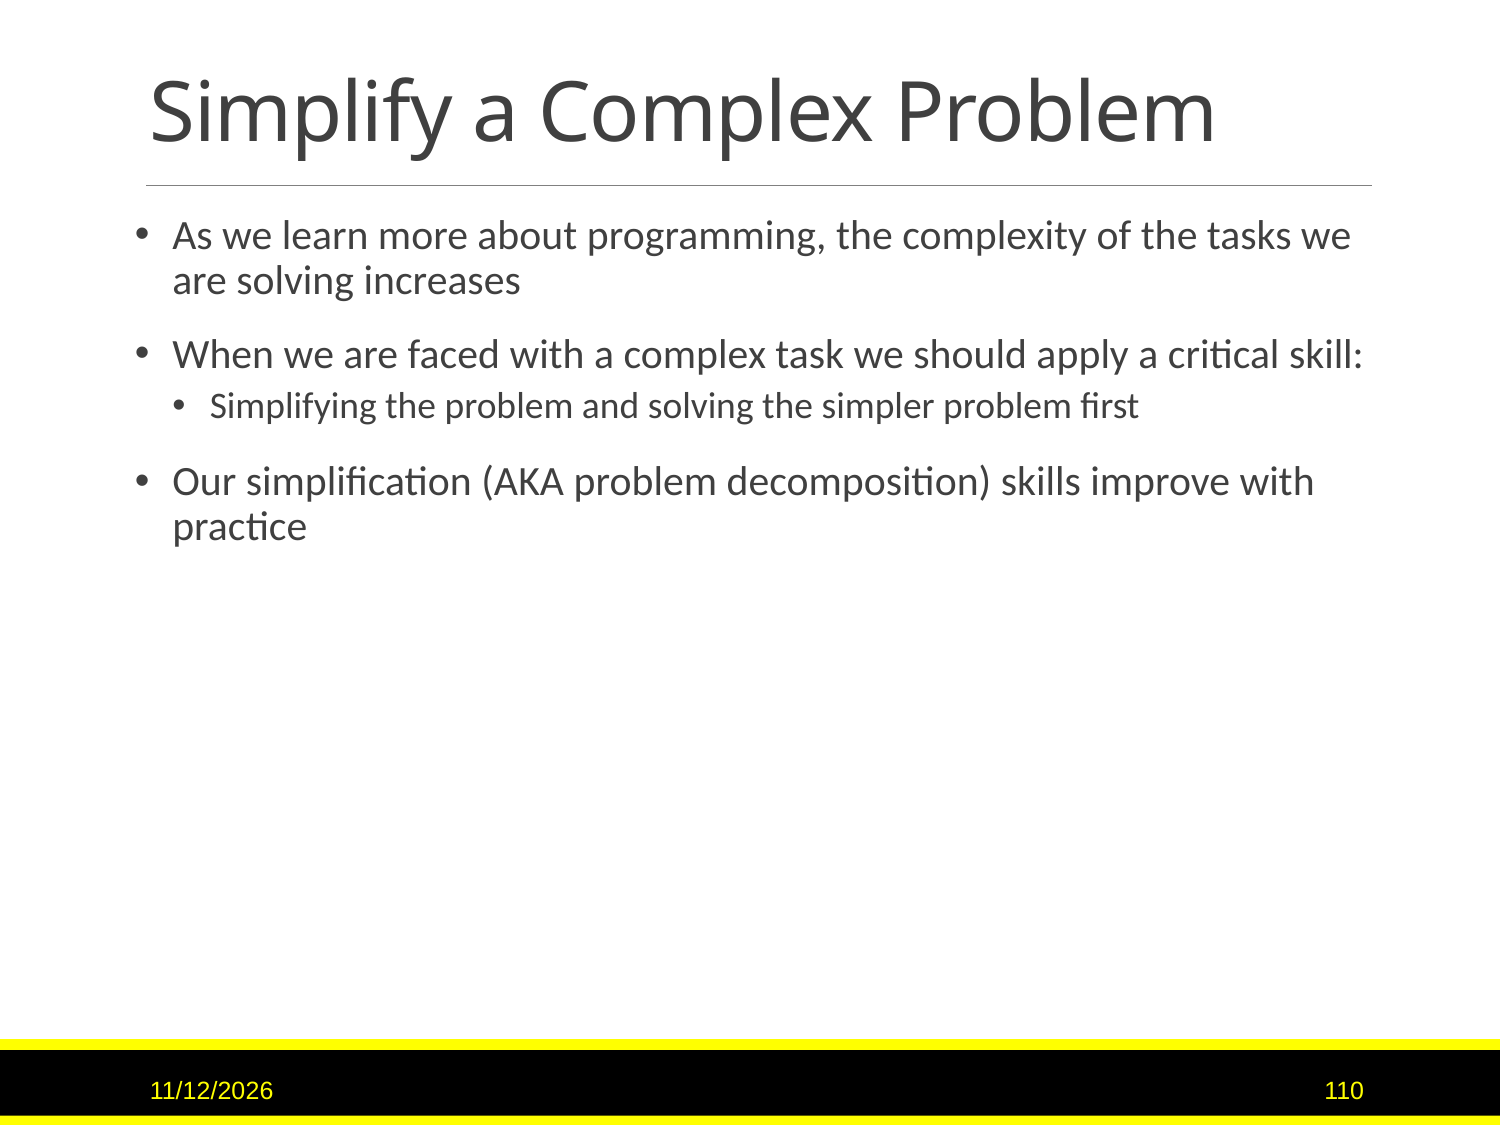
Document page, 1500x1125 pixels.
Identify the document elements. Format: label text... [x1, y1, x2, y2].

list As we learn more about programming, the complexity of the tasks we are solving increases When we are faced with a complex task we should apply a critical skill: Simplifying the problem and solving the simpler problem first Our simplification (AKA problem decomposition) skills improve with practice [134, 205, 1373, 963]
title Simplify a Complex Problem [134, 47, 1373, 167]
slide_number 110 [1217, 1059, 1380, 1120]
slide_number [134, 1059, 440, 1120]
